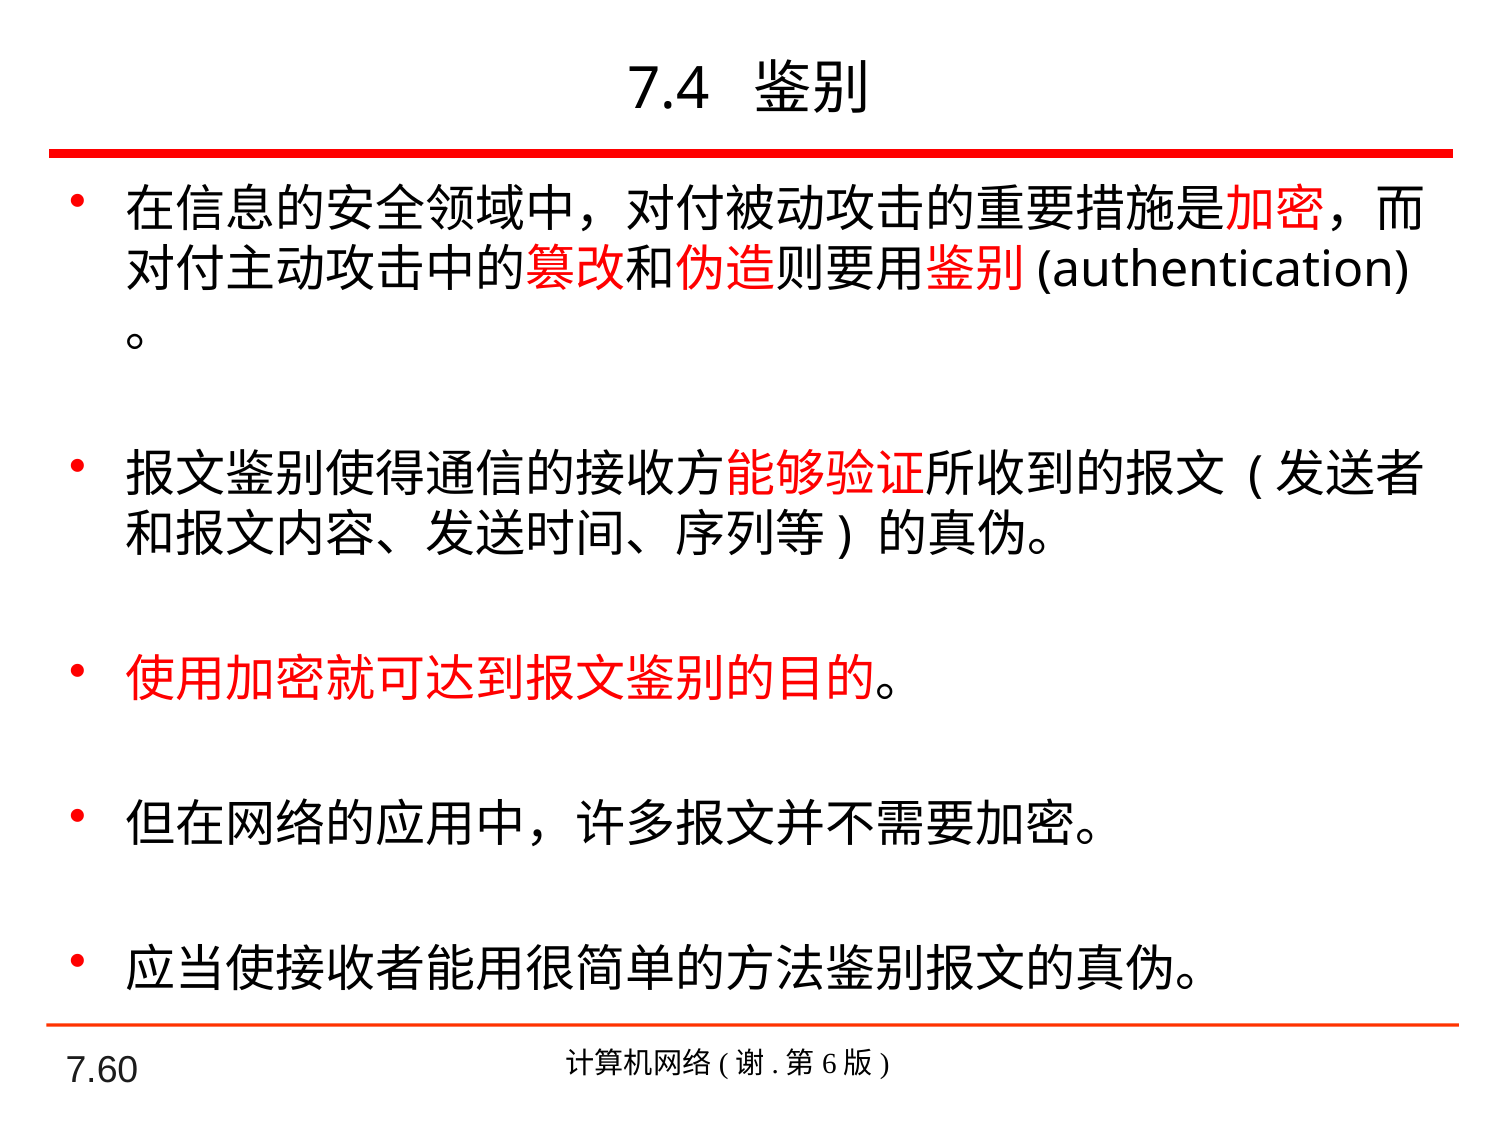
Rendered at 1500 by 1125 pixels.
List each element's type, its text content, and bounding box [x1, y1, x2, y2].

list 在信息的安全领域中，对付被动攻击的重要措施是加密，而对付主动攻击中的篡改和伪造则要用鉴别(authentication) 。 报文鉴别使得通信的接收方能够验证所收到的报文 (发送者和报文内容、发送时间、序列等) 的真伪。 使用加密就可达到报文鉴别的目的。 但在网络的应用中，许多报文并不需要加密。 应当使接收者能用很简单的方法鉴别报文的真伪。 [53, 168, 1447, 1014]
title 7.4 鉴别 [58, 33, 1440, 137]
